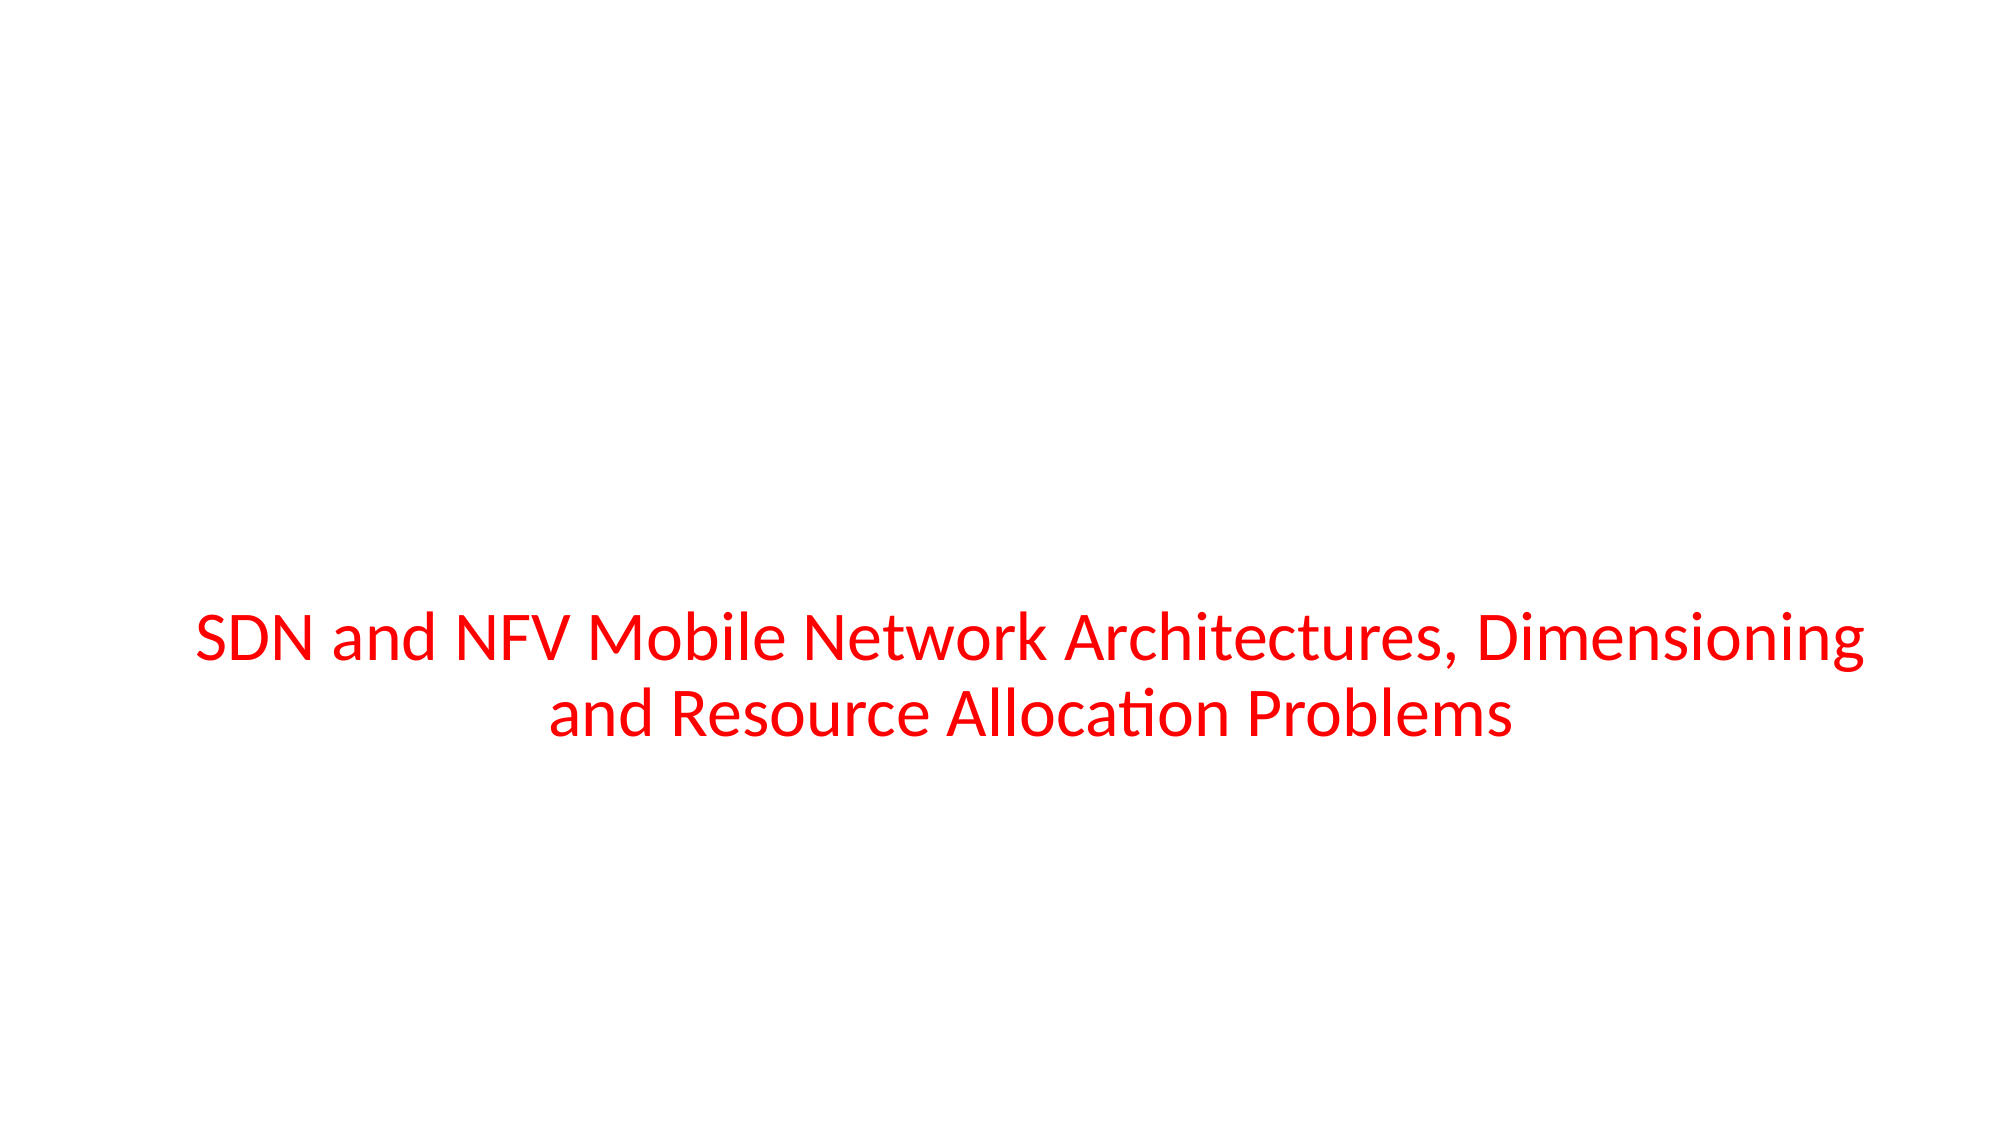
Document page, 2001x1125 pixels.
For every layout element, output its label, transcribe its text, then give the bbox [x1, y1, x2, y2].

title SDN and NFV Mobile Network Architectures, Dimensioning and Resource Allocation Problems [168, 587, 1894, 919]
